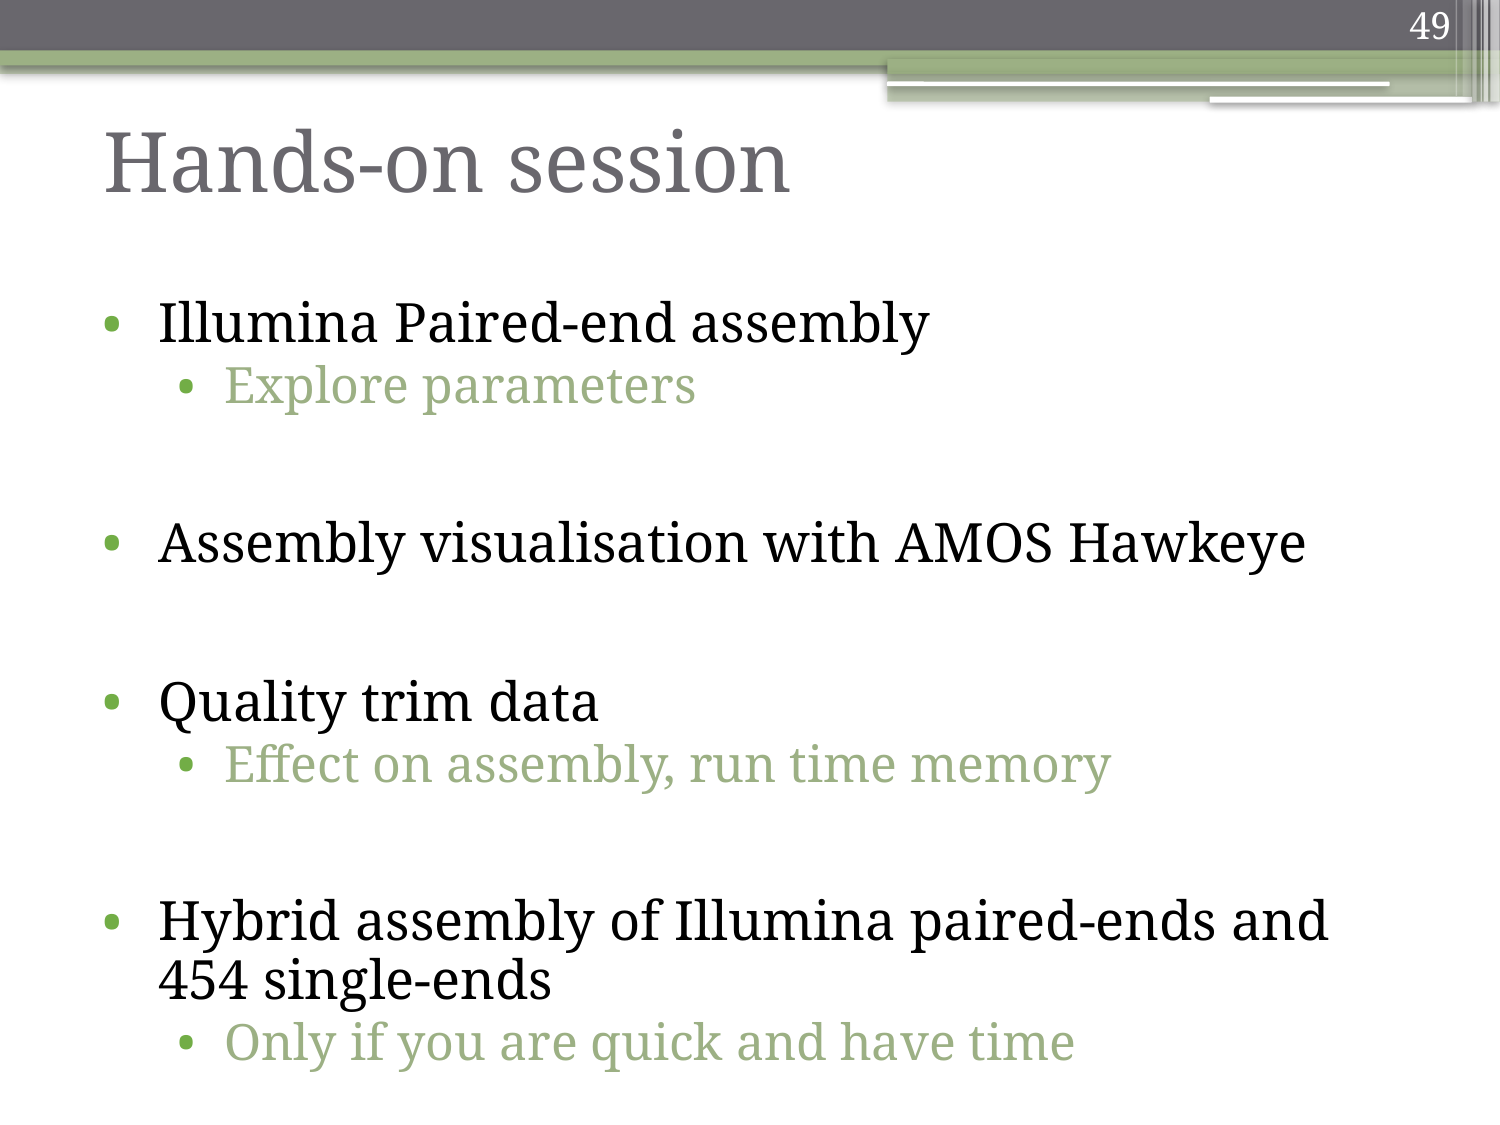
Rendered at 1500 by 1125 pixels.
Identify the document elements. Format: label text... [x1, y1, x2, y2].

slide_number 49 [1341, 0, 1466, 61]
text_box Hands-on session [88, 101, 1477, 243]
list Illumina Paired-end assembly Explore parameters Assembly visualisation with AMOS Hawkeye Quality trim data Effect on assembly, run time memory Hybrid assembly of Illumina paired-ends and 454 single-ends Only if you are quick and have time [87, 288, 1425, 988]
